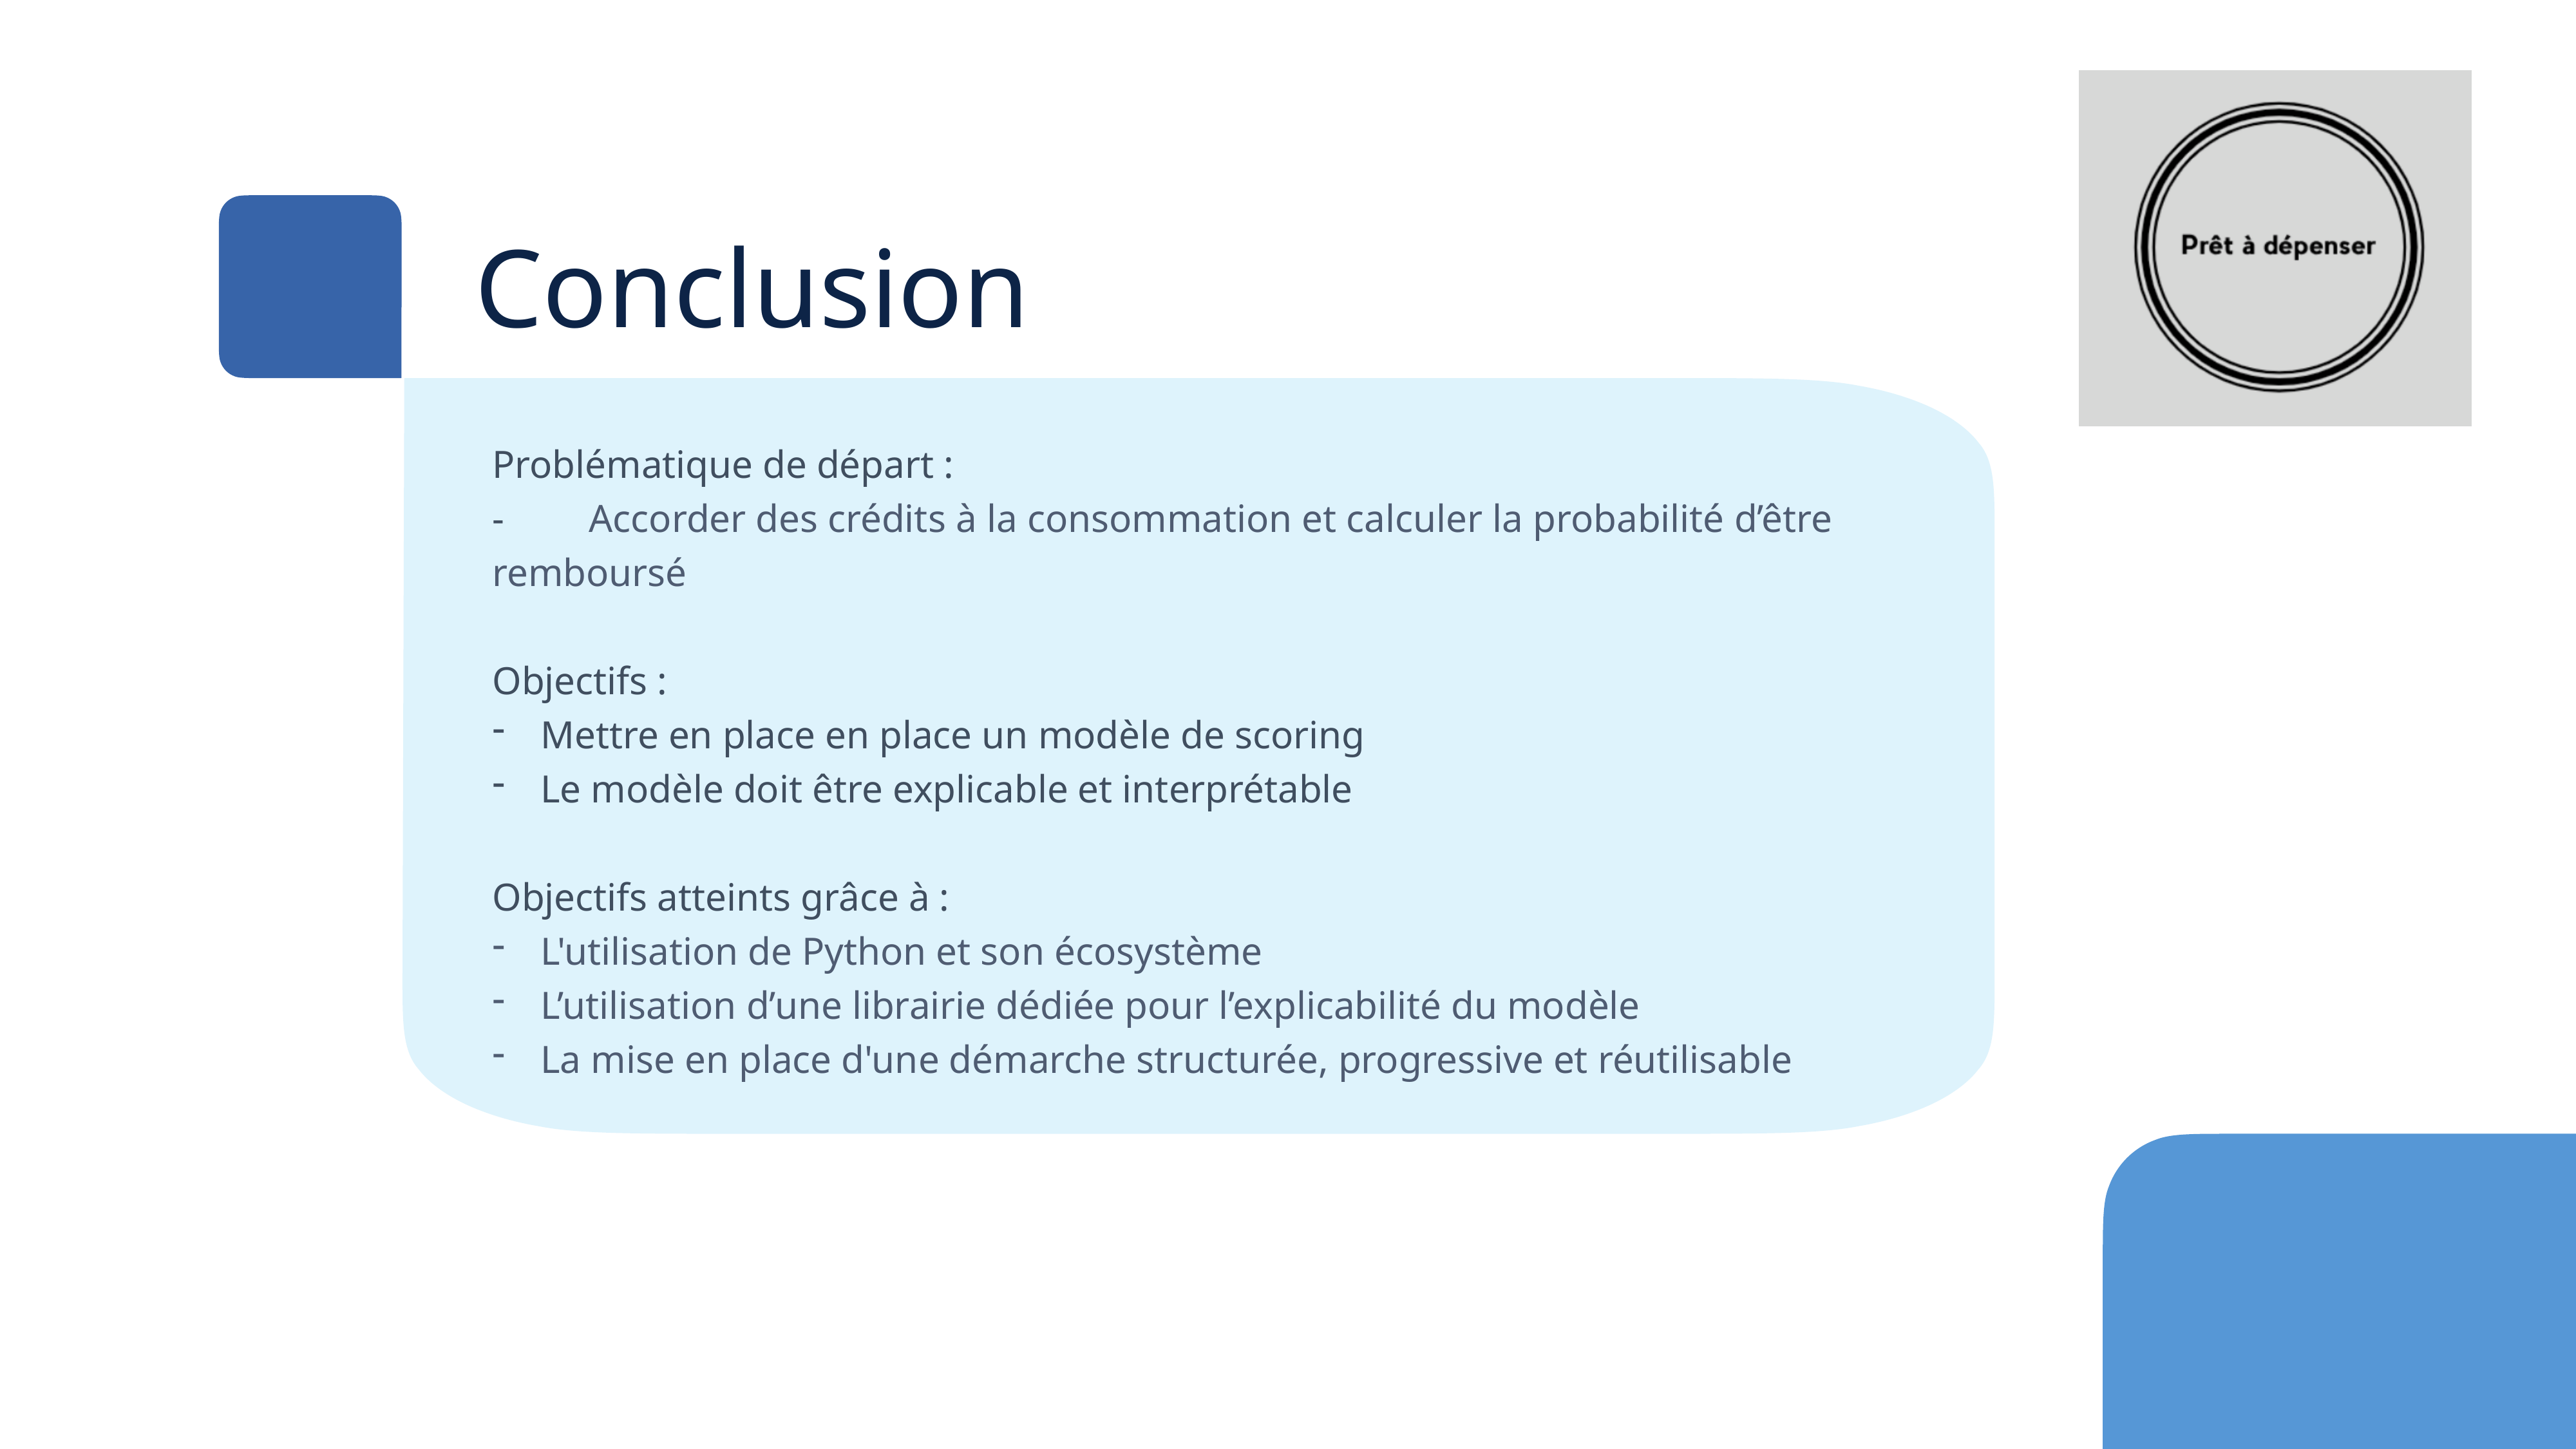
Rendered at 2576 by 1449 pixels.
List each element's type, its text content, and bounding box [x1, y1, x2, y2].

text_box Problématique de départ : - Accorder des crédits à la consommation et calculer la probabilité d’être remboursé Objectifs : Mettre en place en place un modèle de scoring Le modèle doit être explicable et interprétable Objectifs atteints grâce à : L'utilisation de Python et son écosystème L’utilisation d’une librairie dédiée pour l’explicabilité du modèle La mise en place d'une démarche structurée, progressive et réutilisable [487, 426, 1946, 1086]
text_box [402, 378, 1995, 1134]
text_box Conclusion [469, 214, 1586, 354]
picture [2079, 70, 2472, 426]
text_box [2103, 1133, 2576, 1449]
text_box [218, 195, 402, 379]
